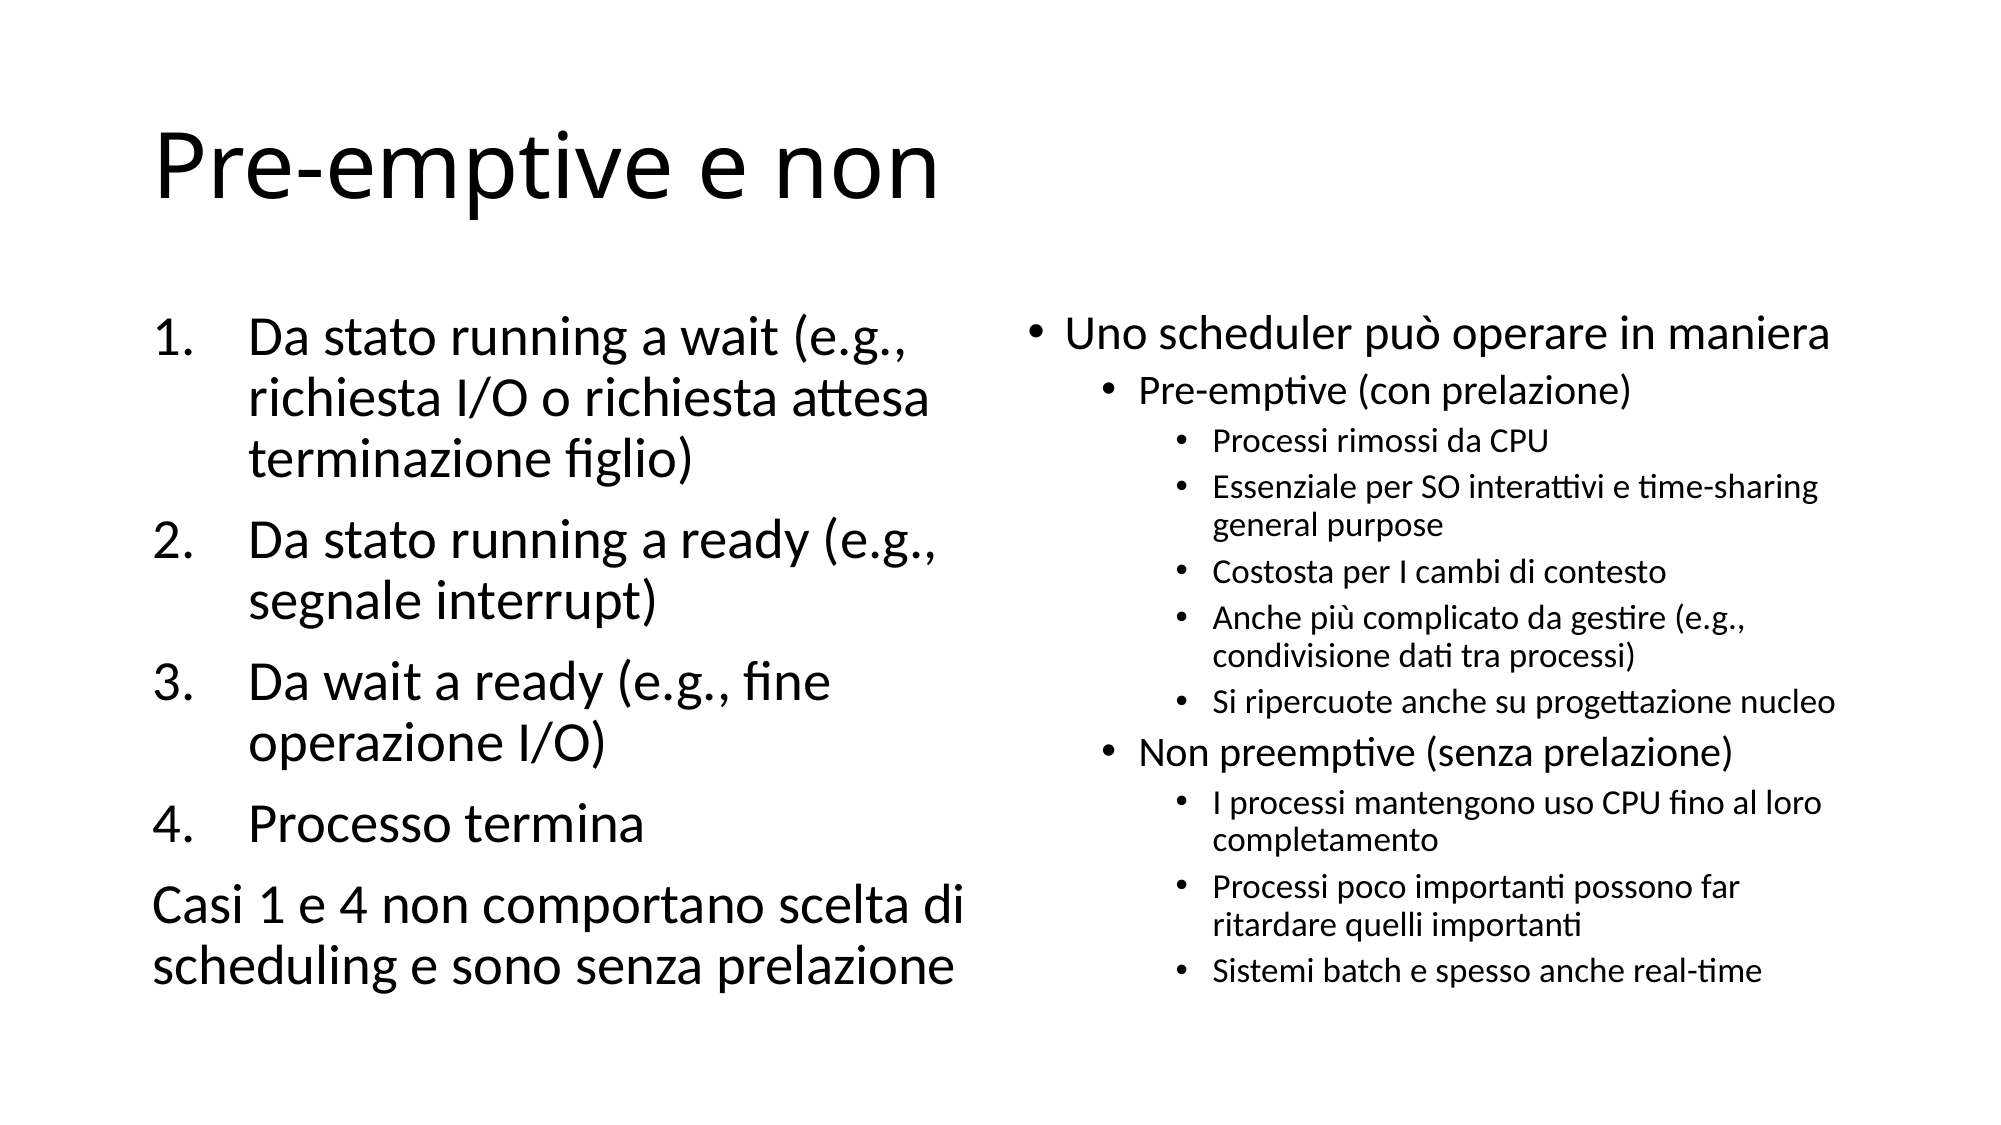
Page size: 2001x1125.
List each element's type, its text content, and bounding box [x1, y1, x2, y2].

list Da stato running a wait (e.g., richiesta I/O o richiesta attesa terminazione figlio) Da stato running a ready (e.g., segnale interrupt) Da wait a ready (e.g., fine operazione I/O) Processo termina Casi 1 e 4 non comportano scelta di scheduling e sono senza prelazione [137, 299, 988, 1014]
list Uno scheduler può operare in maniera Pre-emptive (con prelazione) Processi rimossi da CPU Essenziale per SO interattivi e time-sharing general purpose Costosta per I cambi di contesto Anche più complicato da gestire (e.g., condivisione dati tra processi) Si ripercuote anche su progettazione nucleo Non preemptive (senza prelazione) I processi mantengono uso CPU fino al loro completamento Processi poco importanti possono far ritardare quelli importanti Sistemi batch e spesso anche real-time [1012, 299, 1863, 1014]
title Pre-emptive e non [137, 59, 1863, 278]
